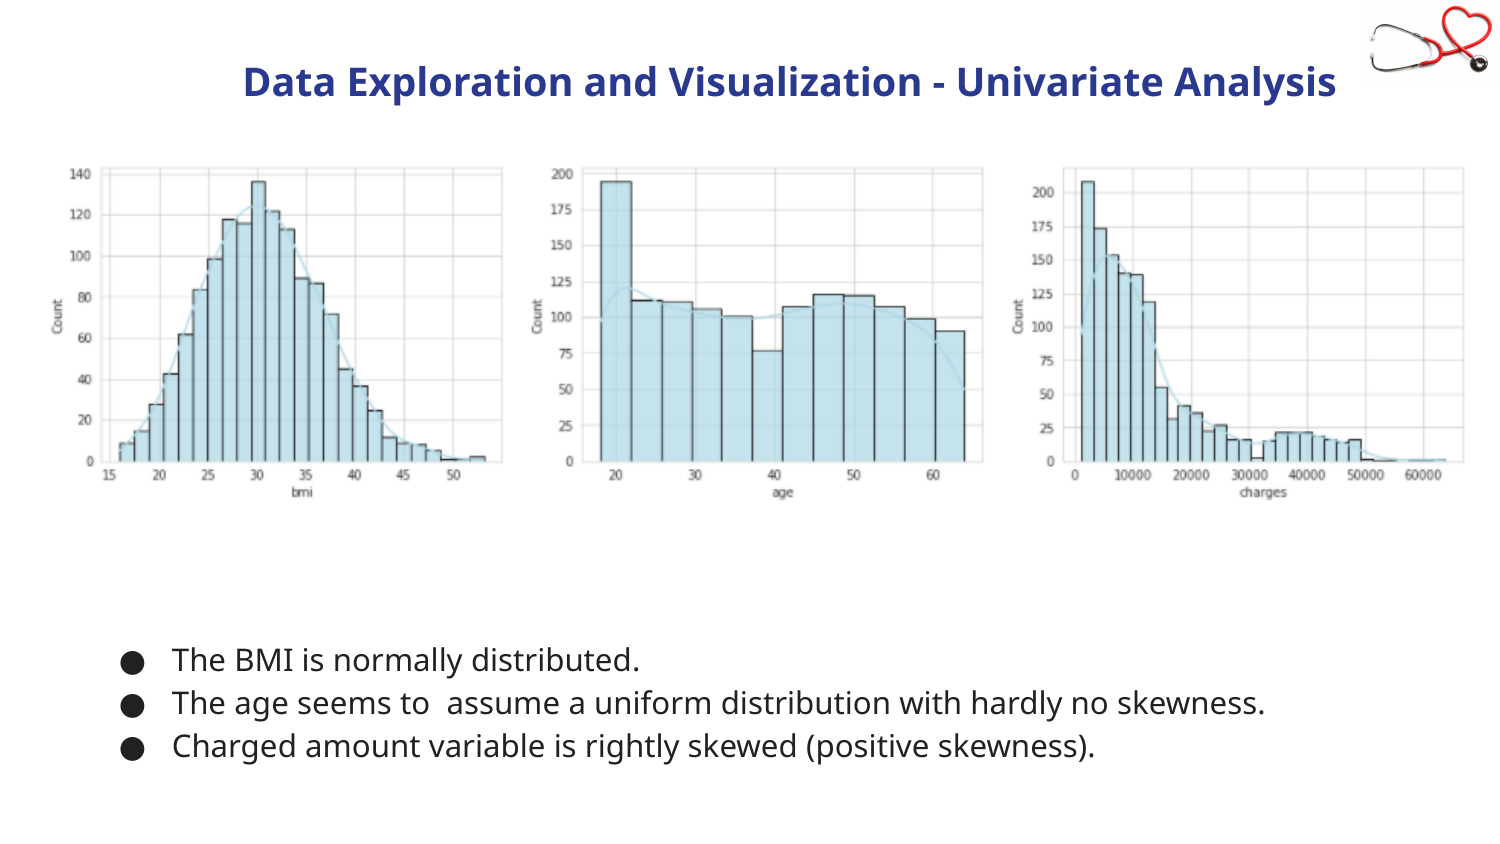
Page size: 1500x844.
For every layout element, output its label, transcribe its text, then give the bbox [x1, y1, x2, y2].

text_box The BMI is normally distributed. The age seems to assume a uniform distribution with hardly no skewness. Charged amount variable is rightly skewed (positive skewness). [81, 619, 1466, 779]
picture [1362, 0, 1500, 95]
title Data Exploration and Visualization - Univariate Analysis [91, 42, 1489, 137]
picture [24, 160, 1476, 511]
